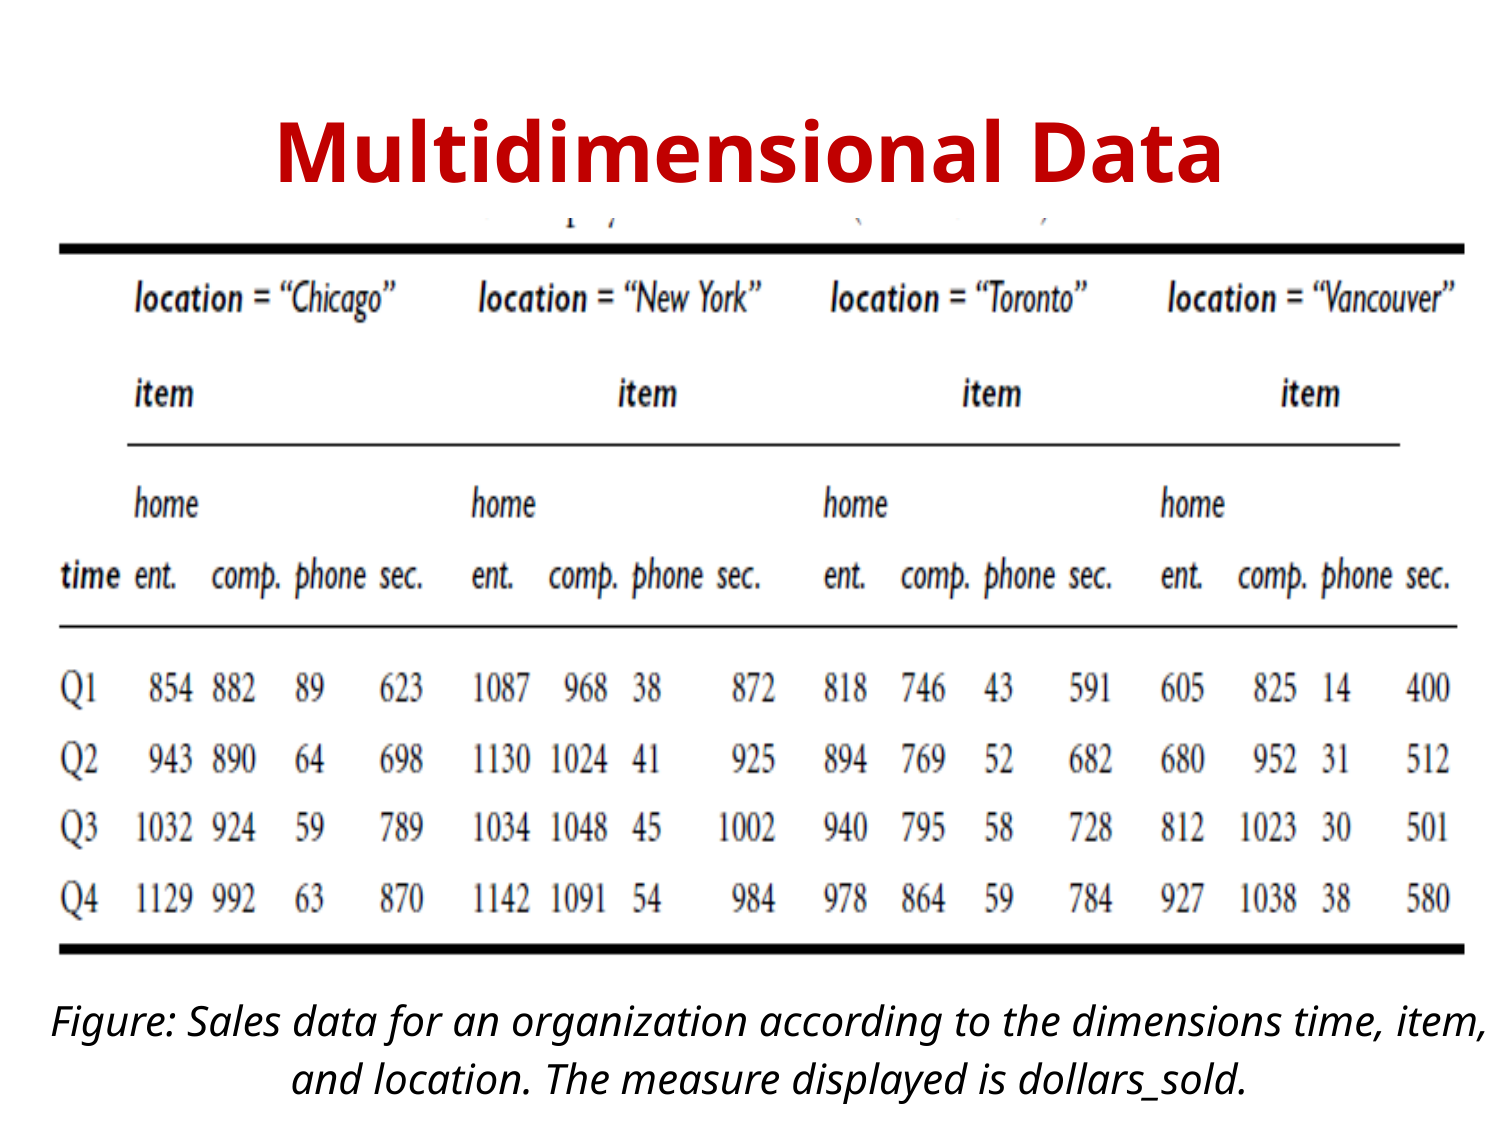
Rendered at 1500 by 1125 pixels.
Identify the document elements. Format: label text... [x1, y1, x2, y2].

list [22, 217, 1479, 990]
text_box Multidimensional Data Model… [191, 76, 1310, 216]
text_box Figure: Sales data for an organization according to the dimensions time, item, and location. The measure displayed is dollars_sold. [22, 980, 1500, 1110]
